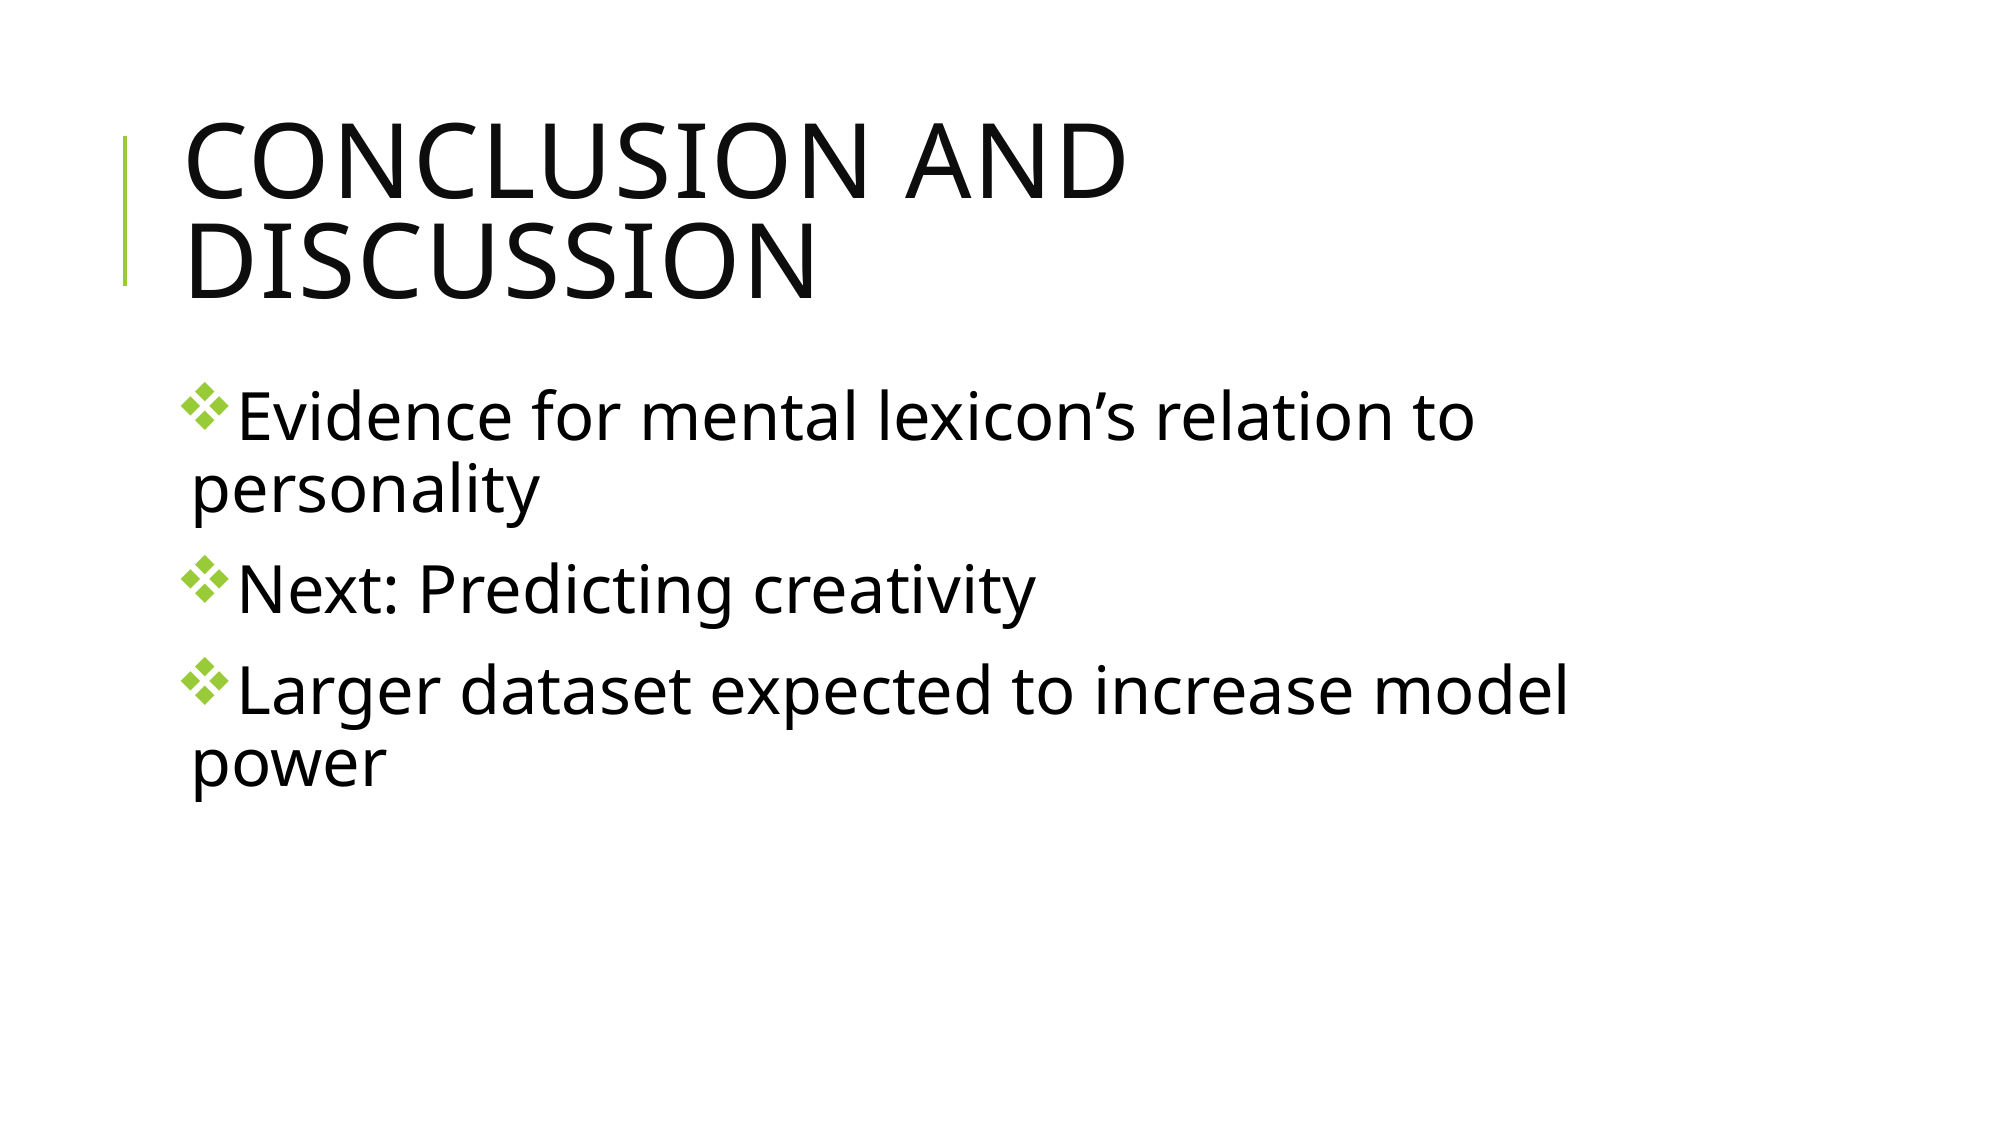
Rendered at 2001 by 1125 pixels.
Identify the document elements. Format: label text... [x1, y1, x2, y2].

title Conclusion and discussion [168, 96, 1763, 342]
list Evidence for mental lexicon’s relation to personality Next: Predicting creativity Larger dataset expected to increase model power [168, 375, 1763, 1035]
